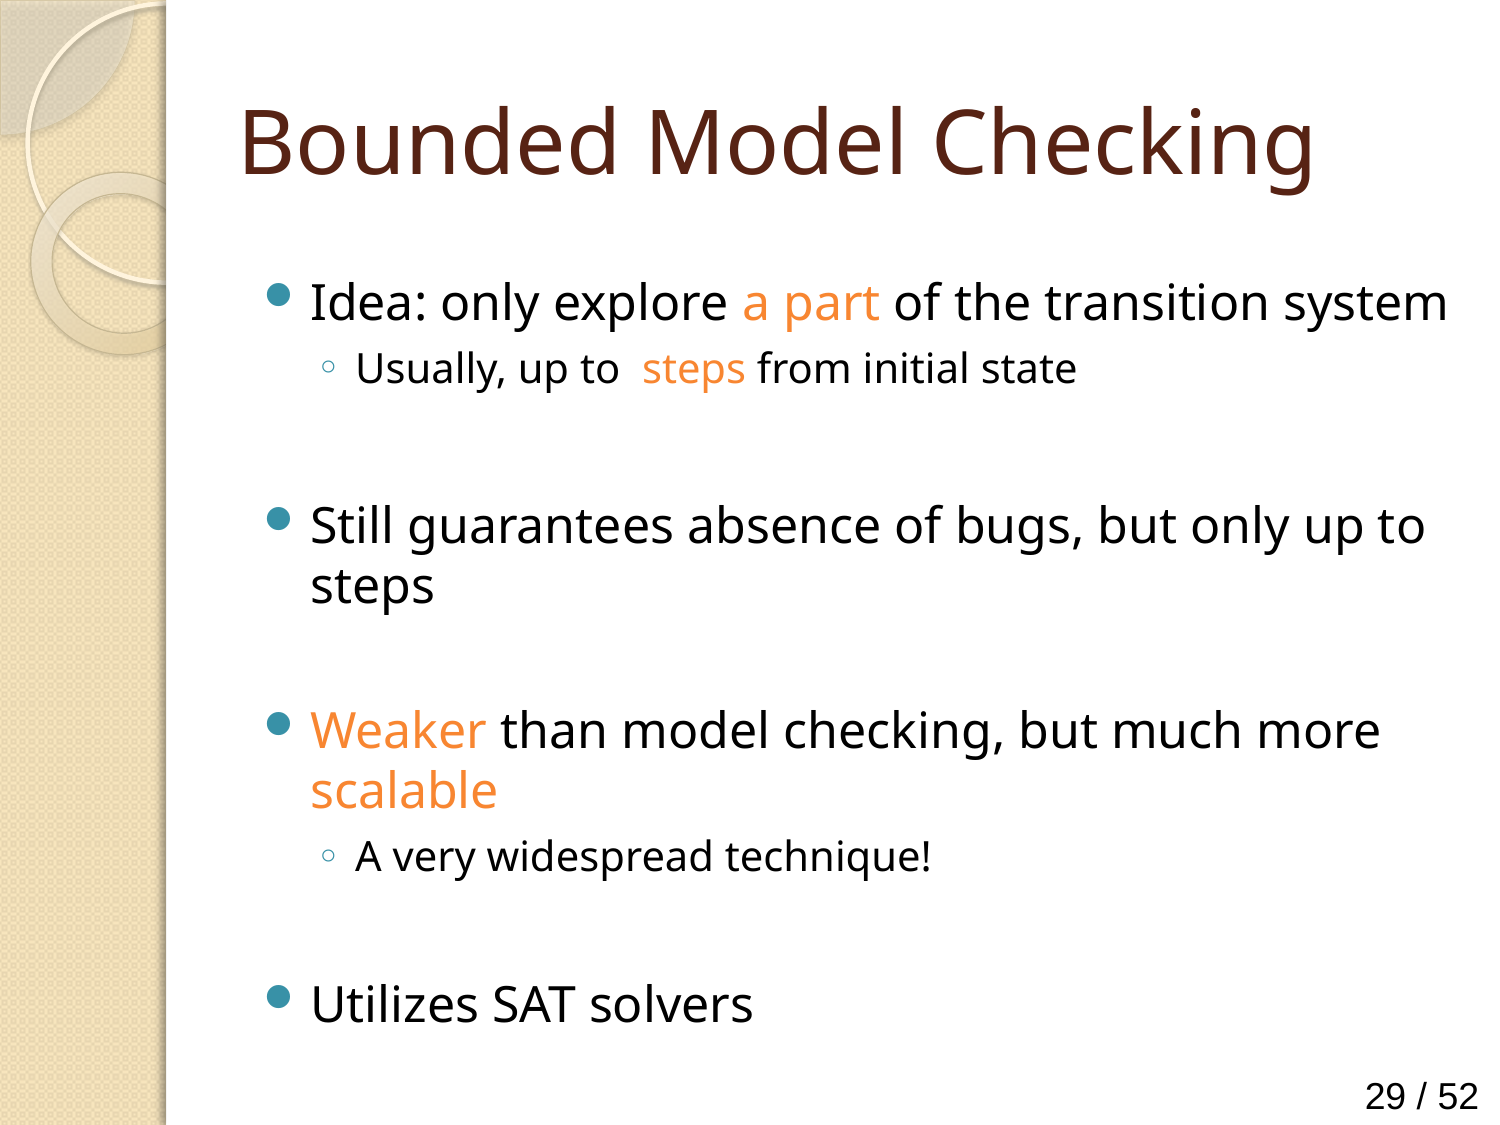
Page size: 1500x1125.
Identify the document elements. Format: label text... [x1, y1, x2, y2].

title Bounded Model Checking [222, 45, 1500, 233]
